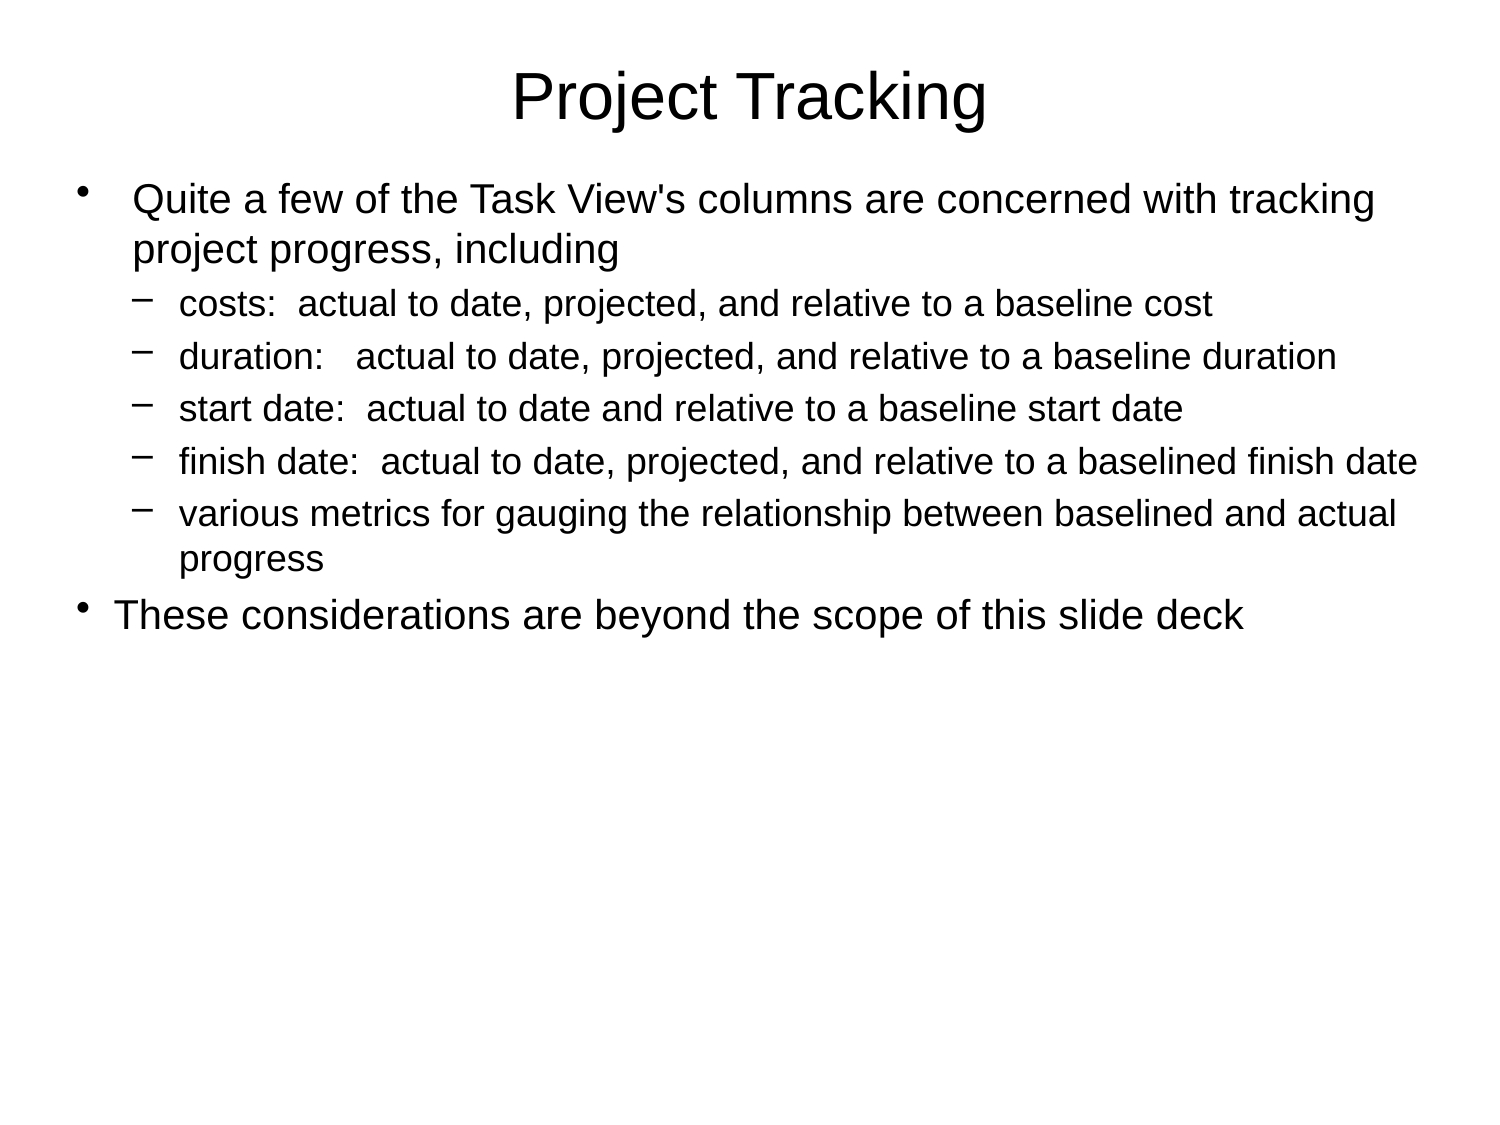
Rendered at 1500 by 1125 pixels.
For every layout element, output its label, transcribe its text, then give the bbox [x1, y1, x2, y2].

title Project Tracking [75, 45, 1425, 141]
list Quite a few of the Task View's columns are concerned with tracking project progress, including costs: actual to date, projected, and relative to a baseline cost duration: actual to date, projected, and relative to a baseline duration start date: actual to date and relative to a baseline start date finish date: actual to date, projected, and relative to a baselined finish date various metrics for gauging the relationship between baselined and actual progress These considerations are beyond the scope of this slide deck [60, 164, 1450, 1005]
